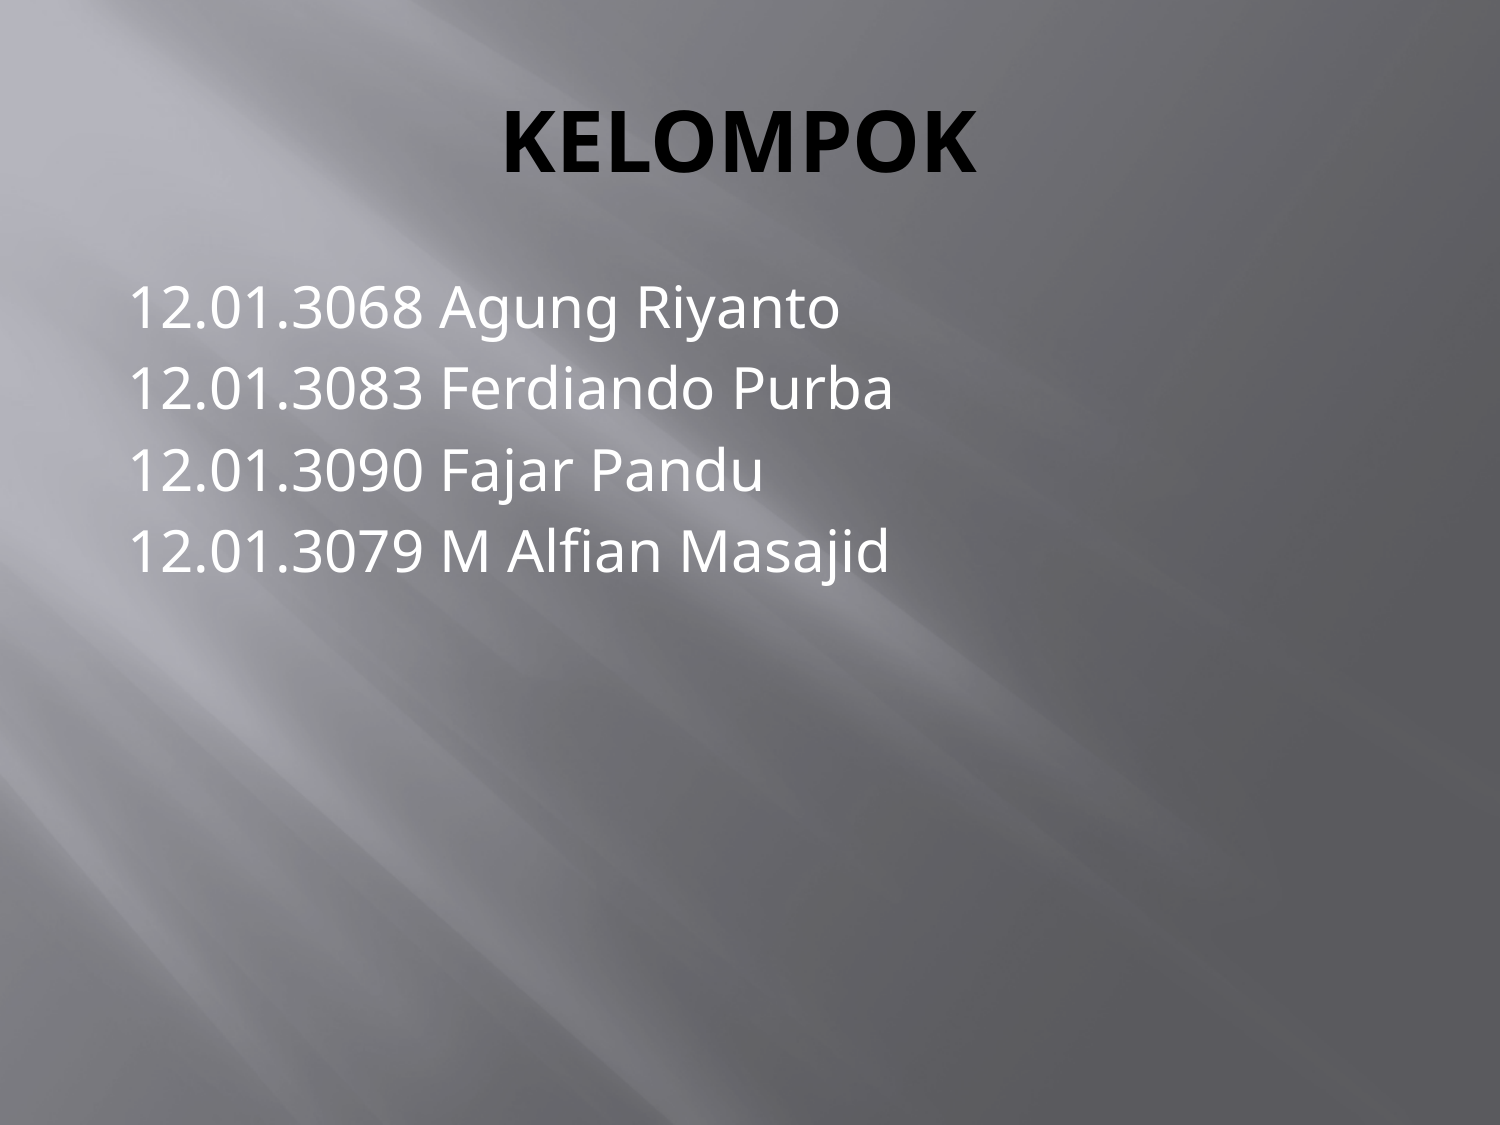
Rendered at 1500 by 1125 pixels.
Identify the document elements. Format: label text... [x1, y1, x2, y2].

title KELOMPOK [75, 45, 1425, 233]
list 12.01.3068 Agung Riyanto 12.01.3083 Ferdiando Purba 12.01.3090 Fajar Pandu 12.01.3079 M Alfian Masajid [75, 262, 1425, 1035]
